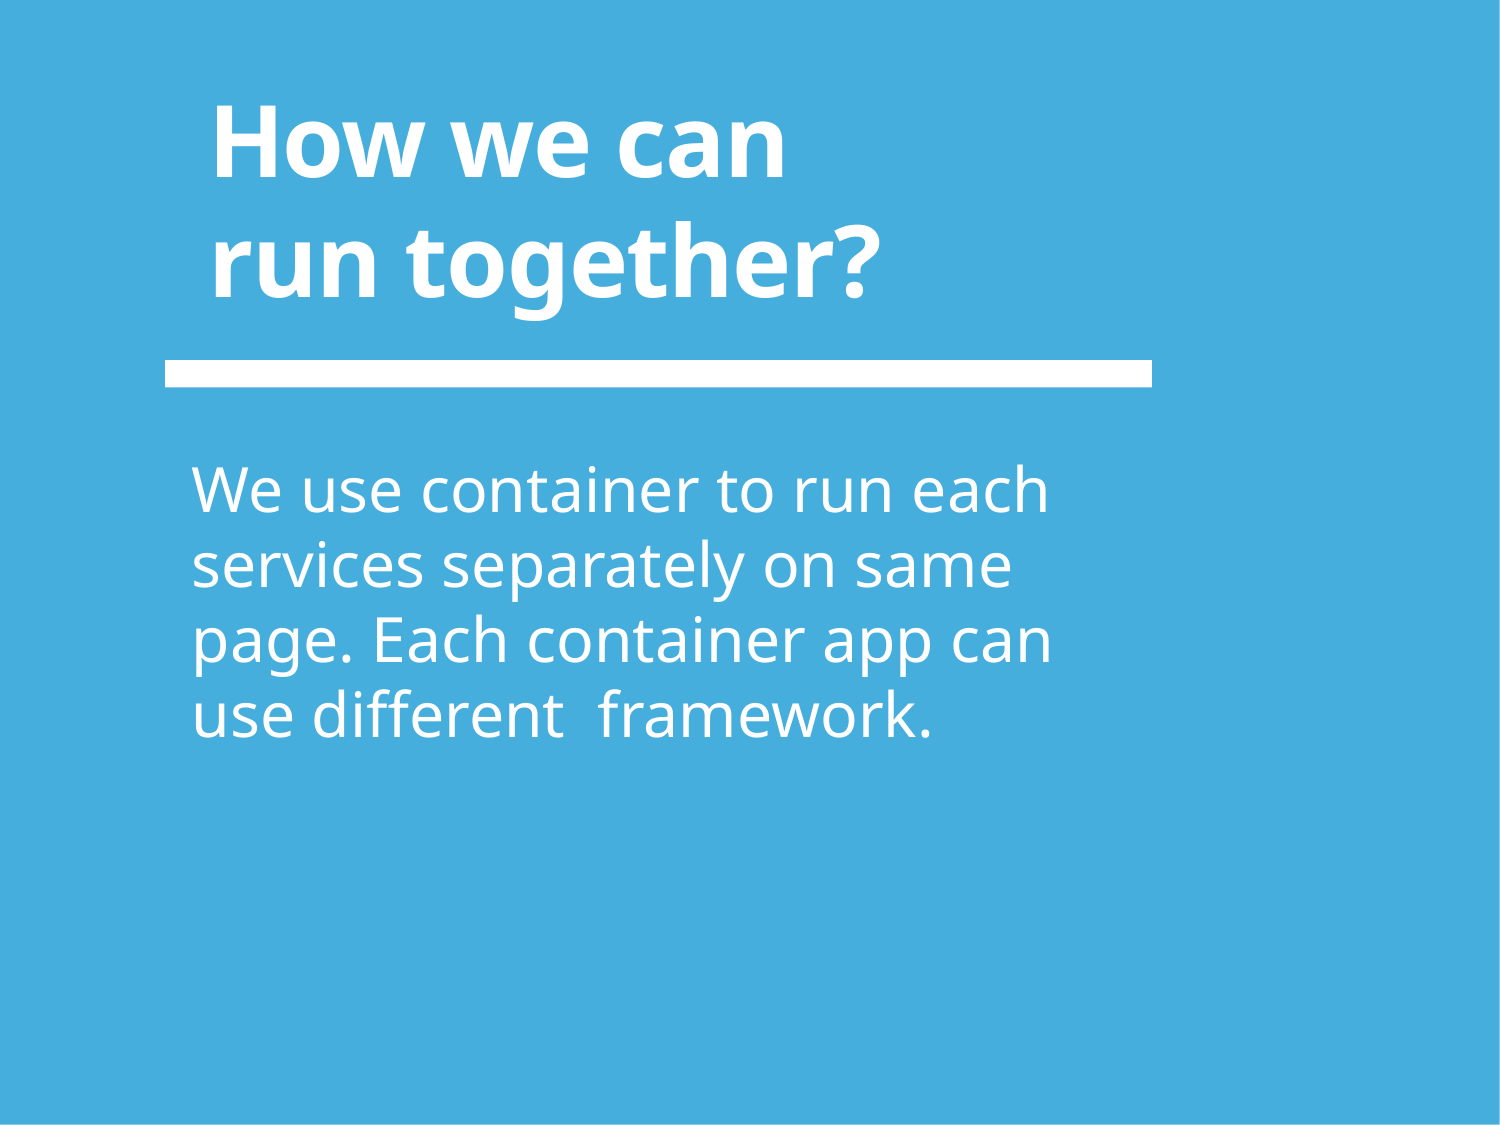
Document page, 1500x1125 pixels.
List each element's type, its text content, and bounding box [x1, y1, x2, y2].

text_box How we can run together? [206, 75, 975, 317]
text_box We use container to run each services separately on same page. Each container app can use different framework. [189, 448, 1125, 750]
text_box [165, 360, 1152, 388]
